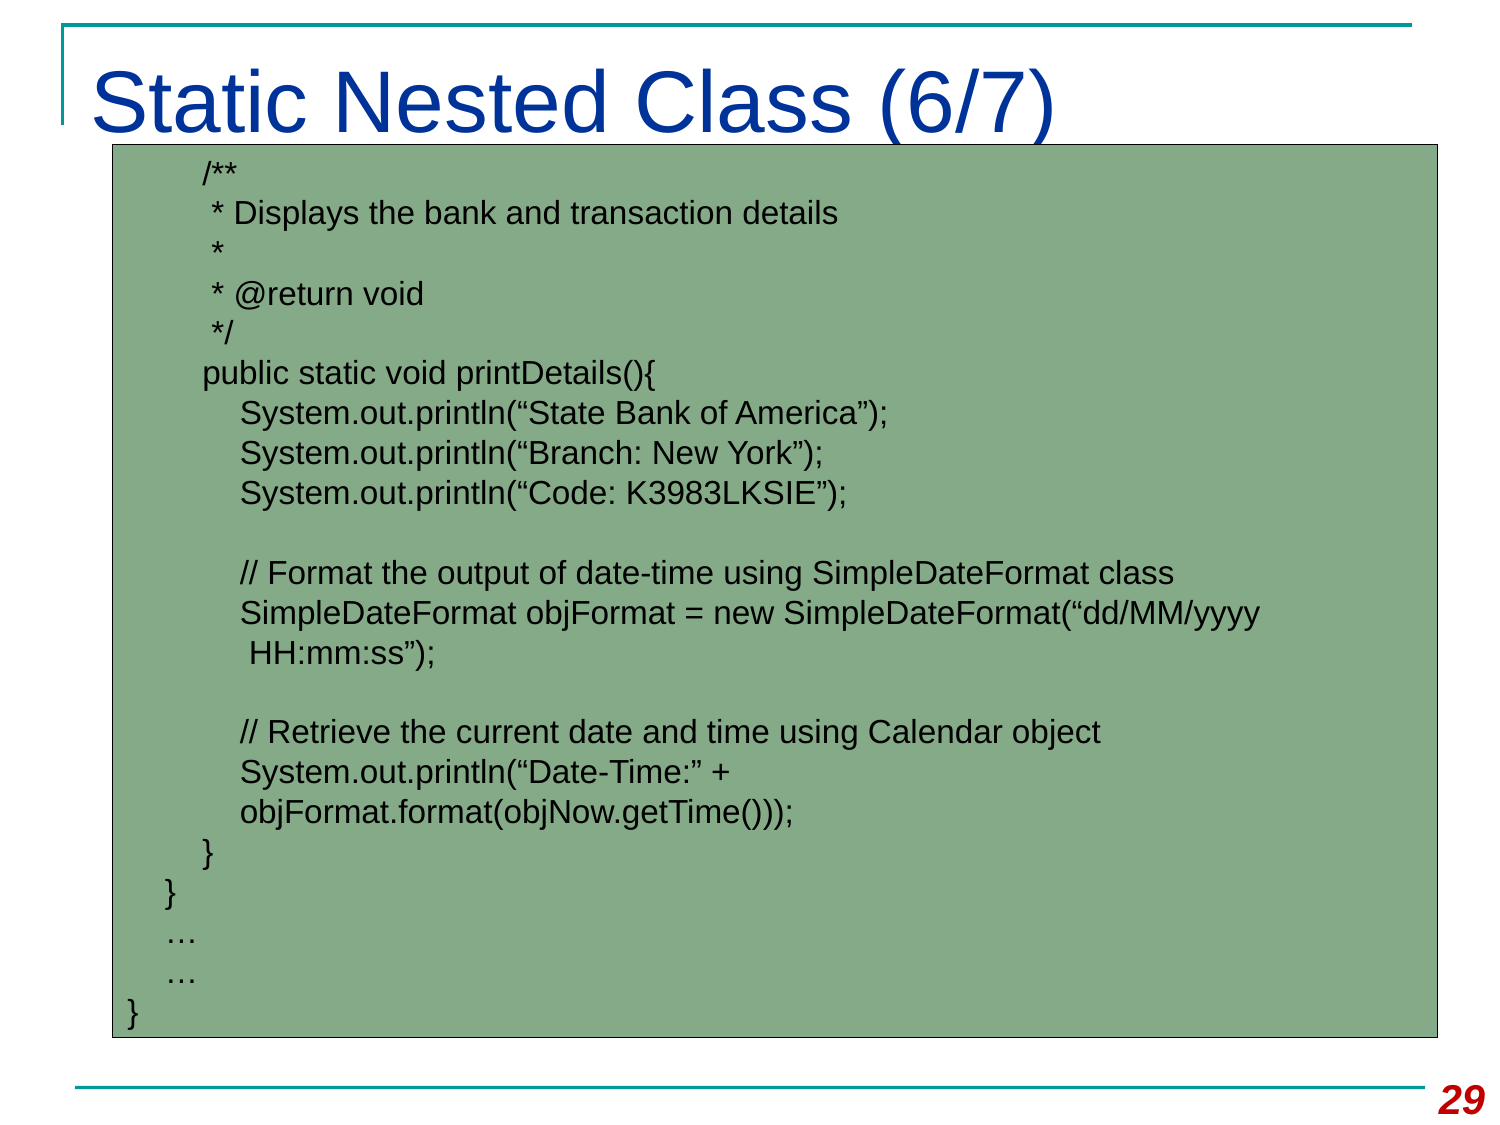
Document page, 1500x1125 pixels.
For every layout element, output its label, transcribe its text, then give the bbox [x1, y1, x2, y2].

slide_number 29 [1400, 1065, 1500, 1125]
title Static Nested Class (6/7) [74, 37, 1426, 168]
text_box /** * Displays the bank and transaction details * * @return void */ public static void printDetails(){ System.out.println(“State Bank of America”); System.out.println(“Branch: New York”); System.out.println(“Code: K3983LKSIE”); // Format the output of date-time using SimpleDateFormat class SimpleDateFormat objFormat = new SimpleDateFormat(“dd/MM/yyyy HH:mm:ss”); // Retrieve the current date and time using Calendar object System.out.println(“Date-Time:” + objFormat.format(objNow.getTime())); } } … … } [112, 144, 1438, 1038]
